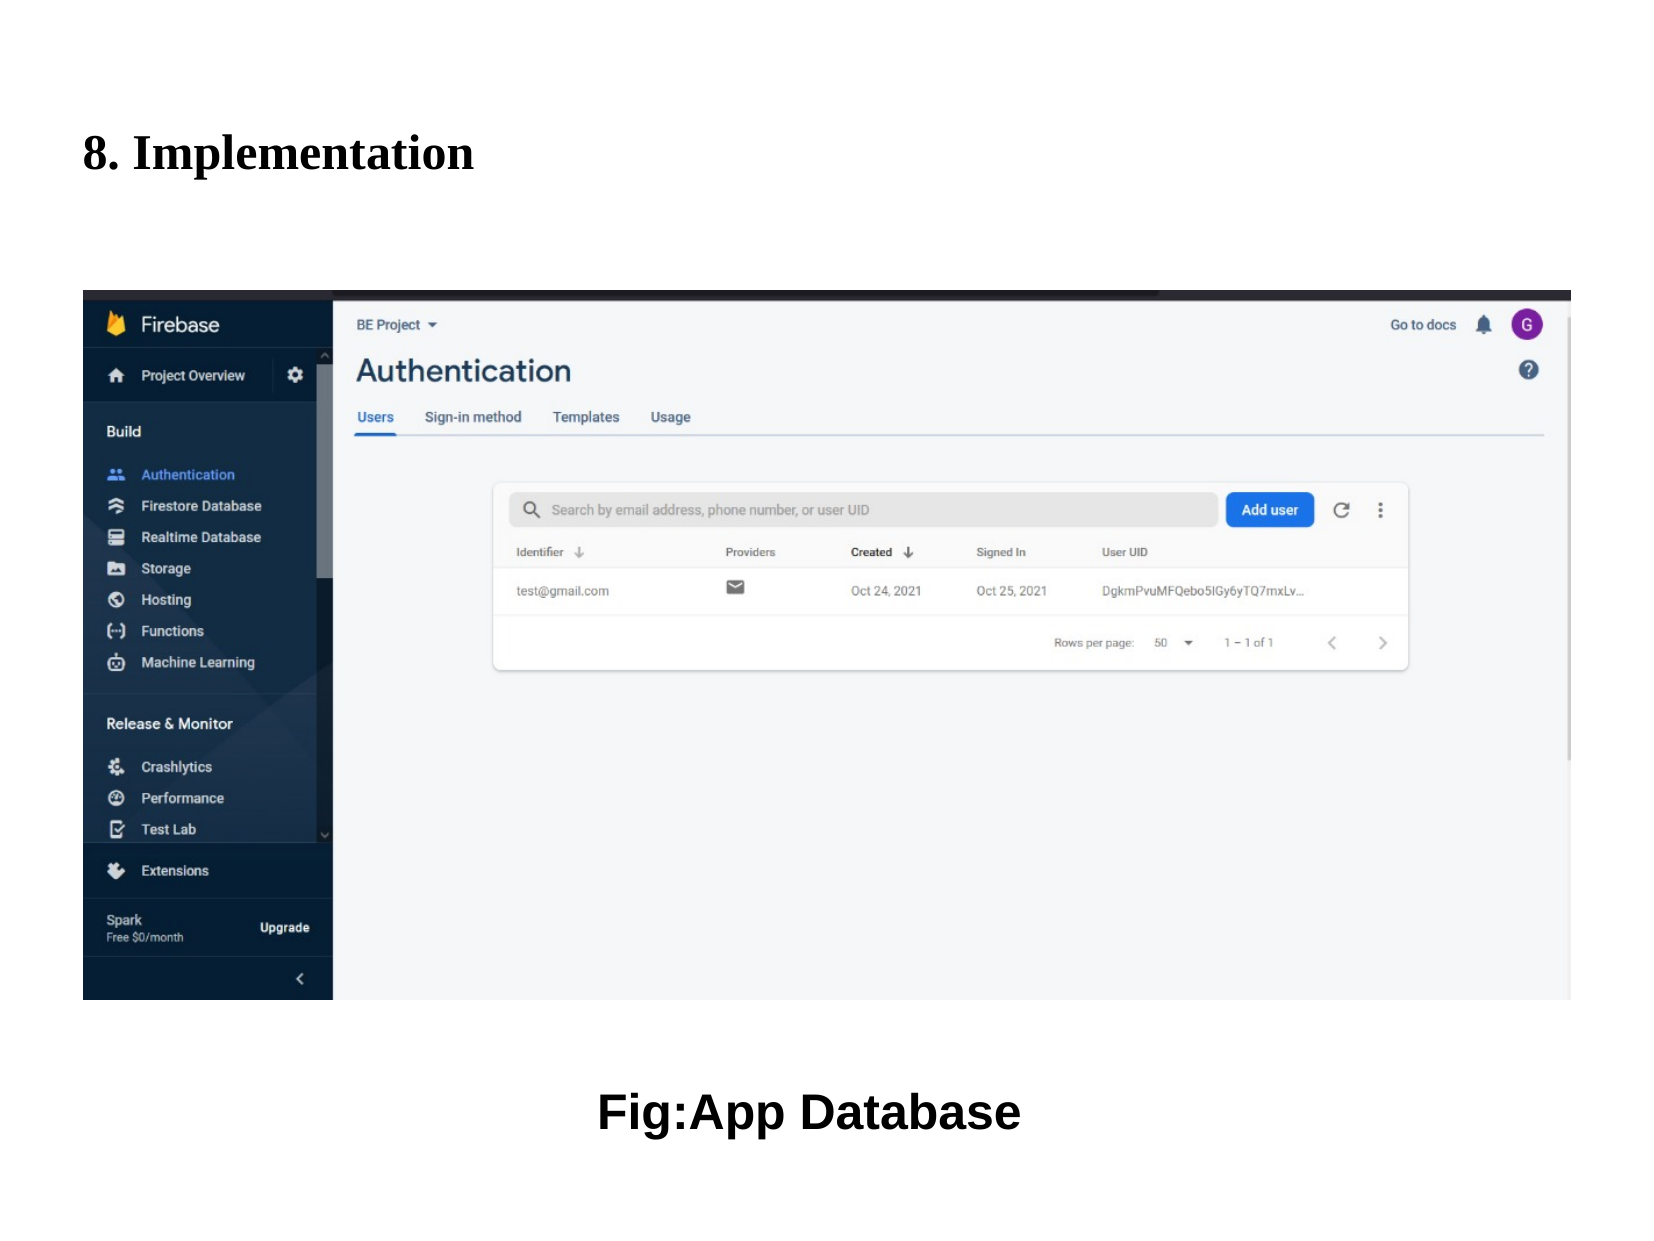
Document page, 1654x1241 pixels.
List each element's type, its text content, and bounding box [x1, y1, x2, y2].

picture [82, 289, 1571, 1001]
title 8. Implementation [82, 49, 1570, 256]
list Fig:App Database [82, 1008, 1570, 1161]
